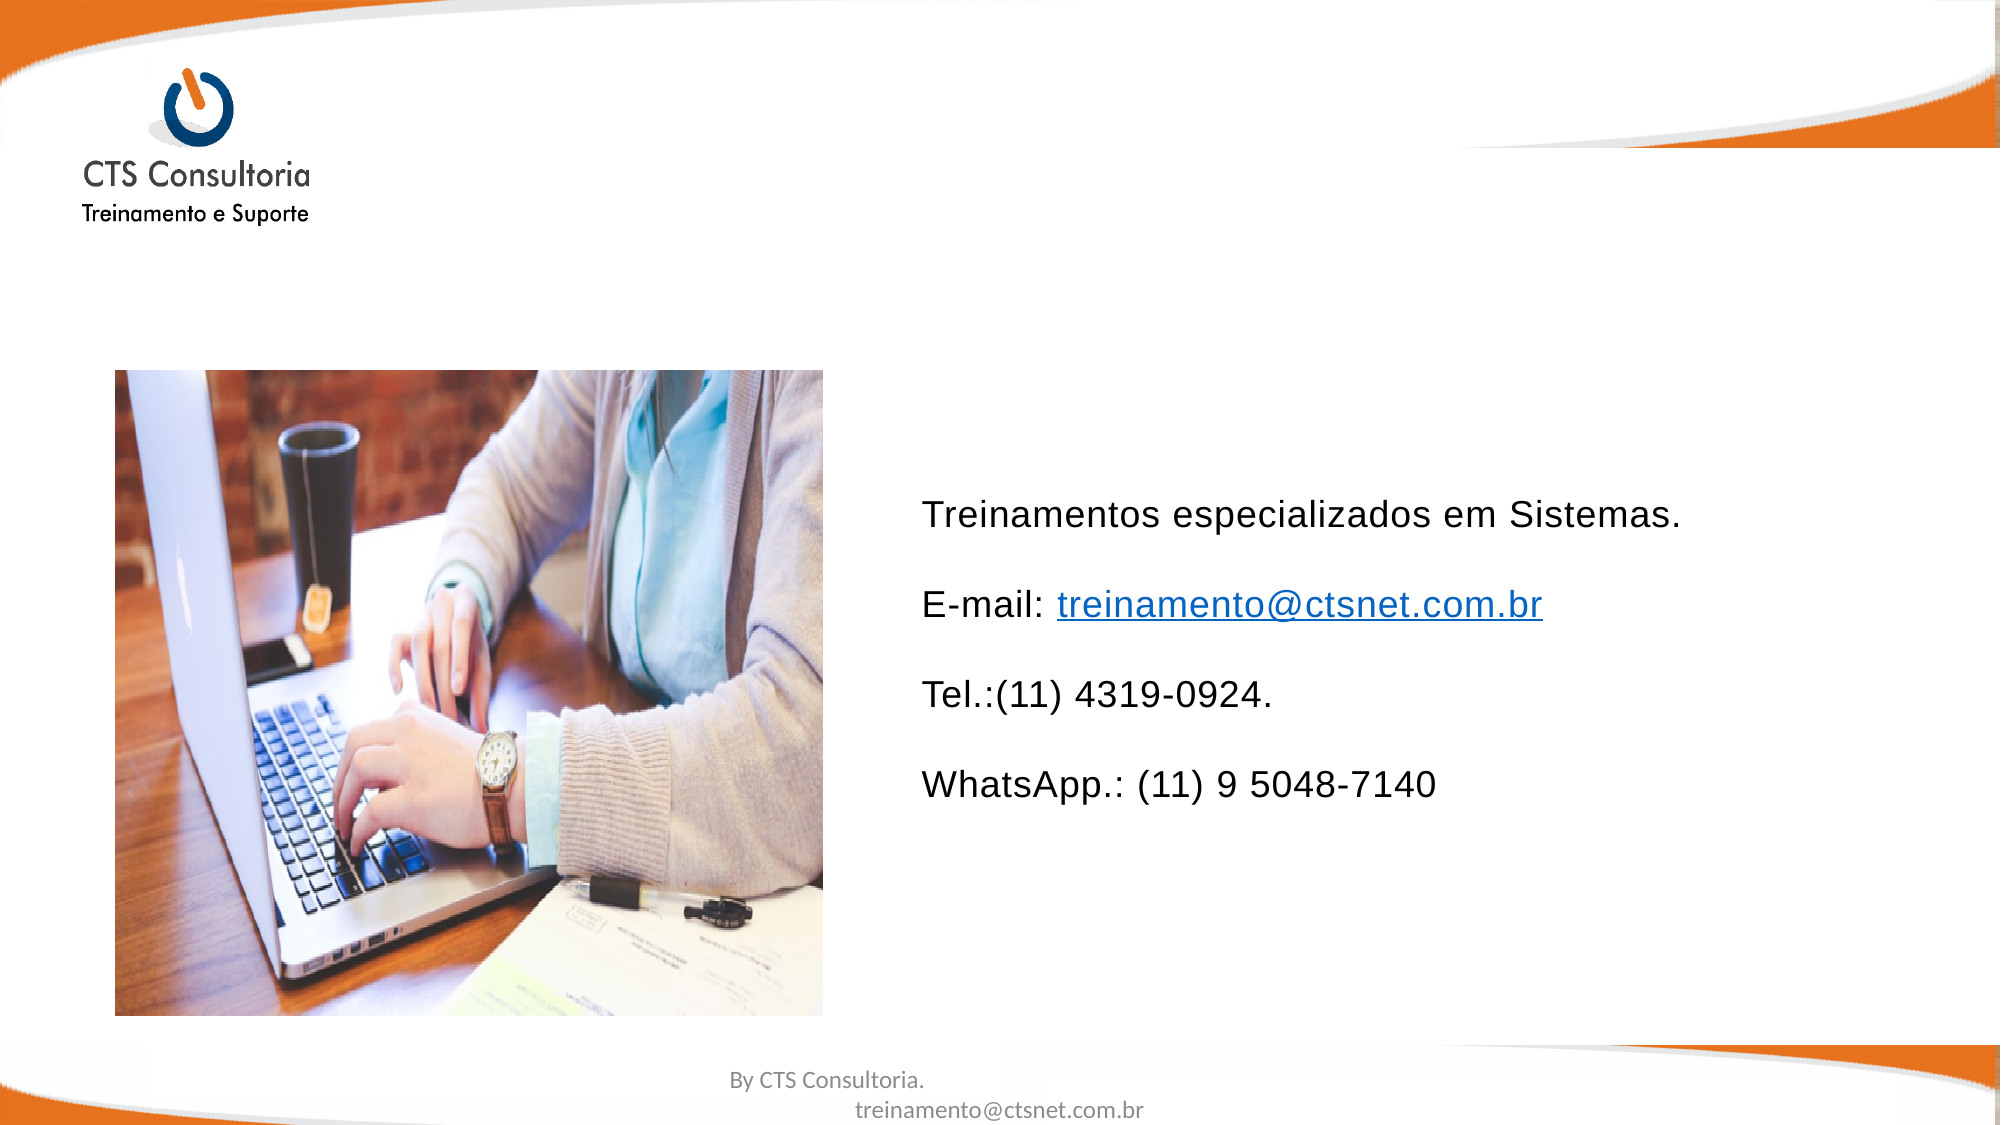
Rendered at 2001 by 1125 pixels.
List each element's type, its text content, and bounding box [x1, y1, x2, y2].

picture [115, 370, 823, 1016]
picture [0, 1045, 2000, 1125]
picture [0, 0, 2000, 226]
text_box Treinamentos especializados em Sistemas. E-mail: treinamento@ctsnet.com.br Tel.:(11) 4319-0924. WhatsApp.: (11) 9 5048-7140 [906, 482, 1907, 813]
